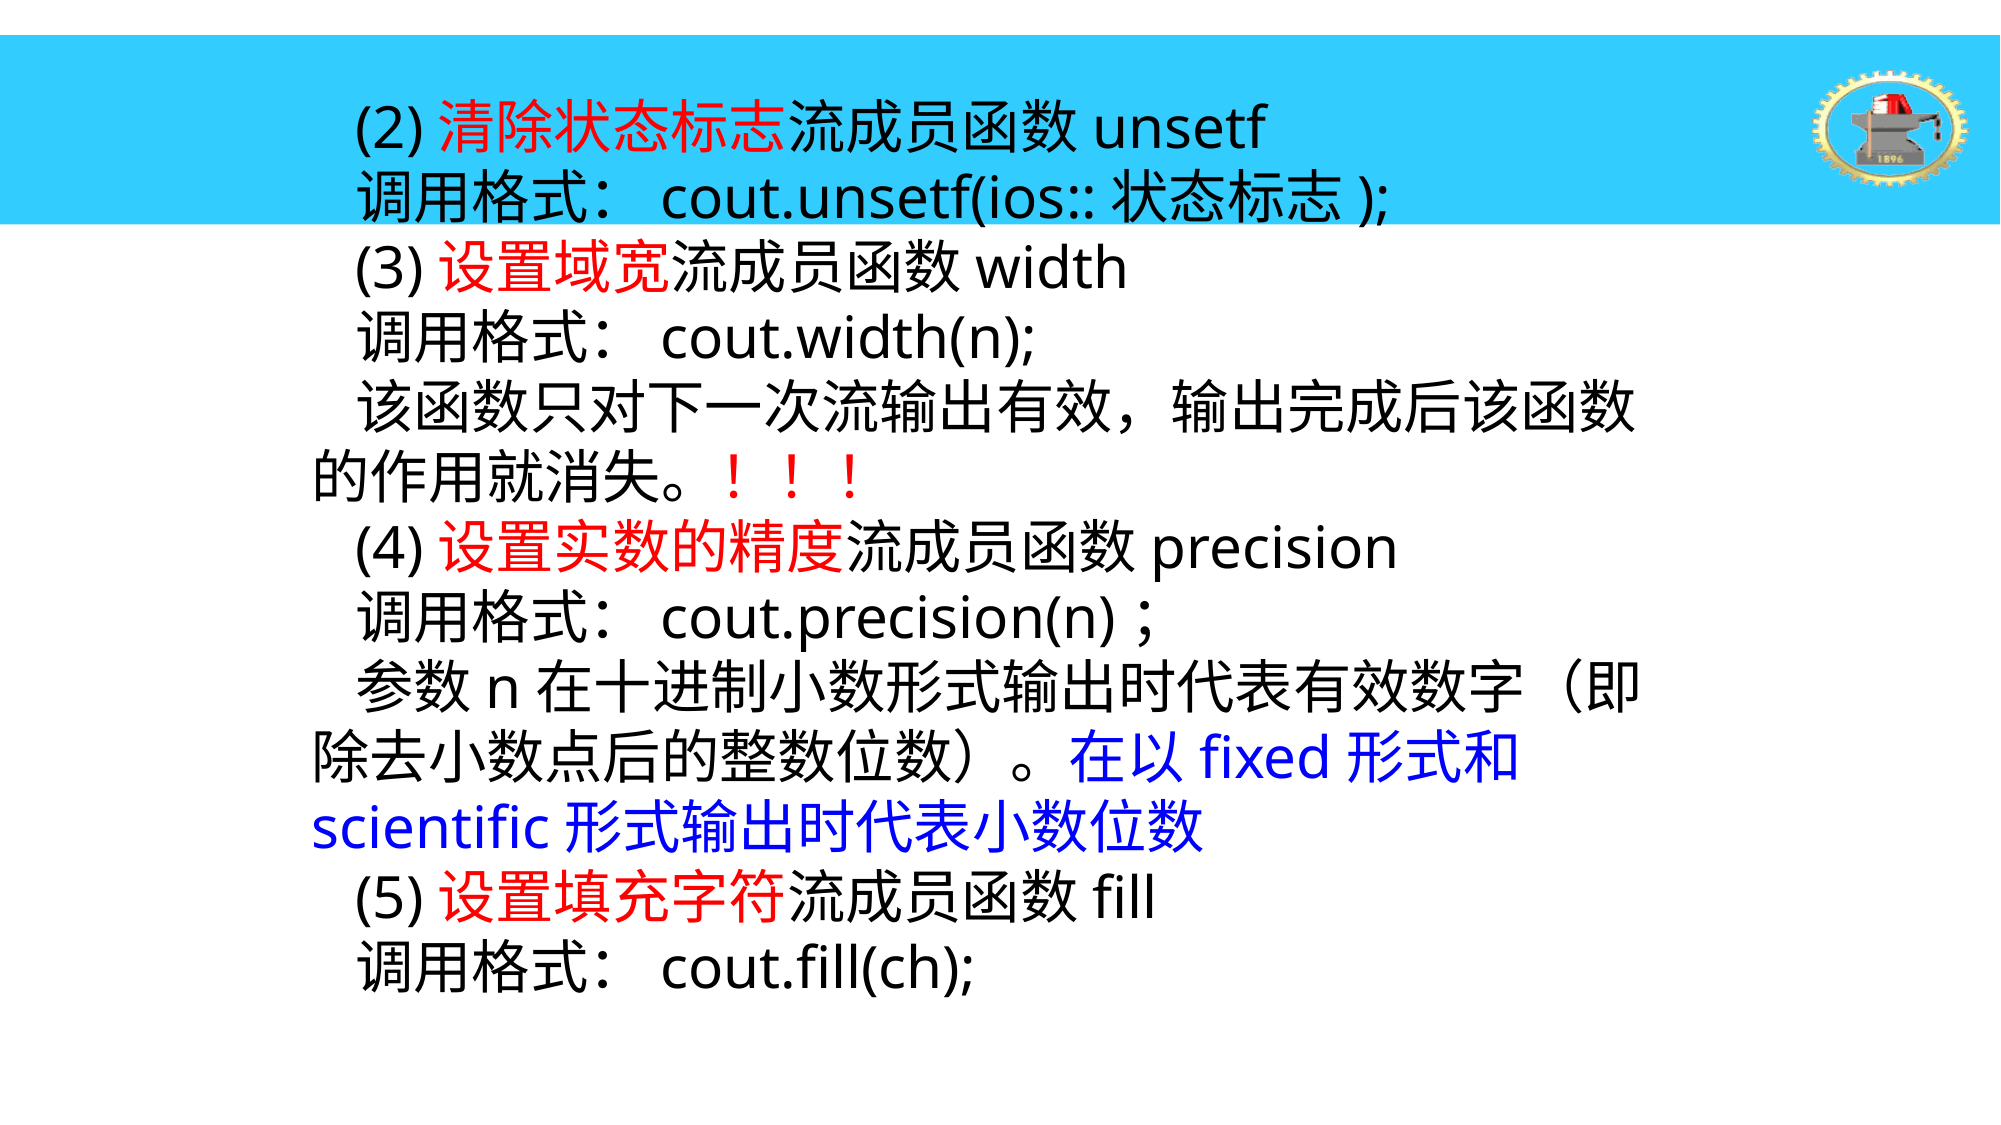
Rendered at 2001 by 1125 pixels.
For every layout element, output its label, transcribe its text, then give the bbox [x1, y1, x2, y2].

text_box (2)清除状态标志流成员函数unsetf 调用格式：cout.unsetf(ios::状态标志); (3)设置域宽流成员函数width 调用格式：cout.width(n); 该函数只对下一次流输出有效，输出完成后该函数的作用就消失。！！！ (4)设置实数的精度流成员函数precision 调用格式：cout.precision(n)； 参数n在十进制小数形式输出时代表有效数字（即除去小数点后的整数位数）。在以fixed形式和scientific形式输出时代表小数位数 (5)设置填充字符流成员函数fill 调用格式：cout.fill(ch); [296, 82, 1680, 1008]
picture [1812, 70, 1969, 187]
